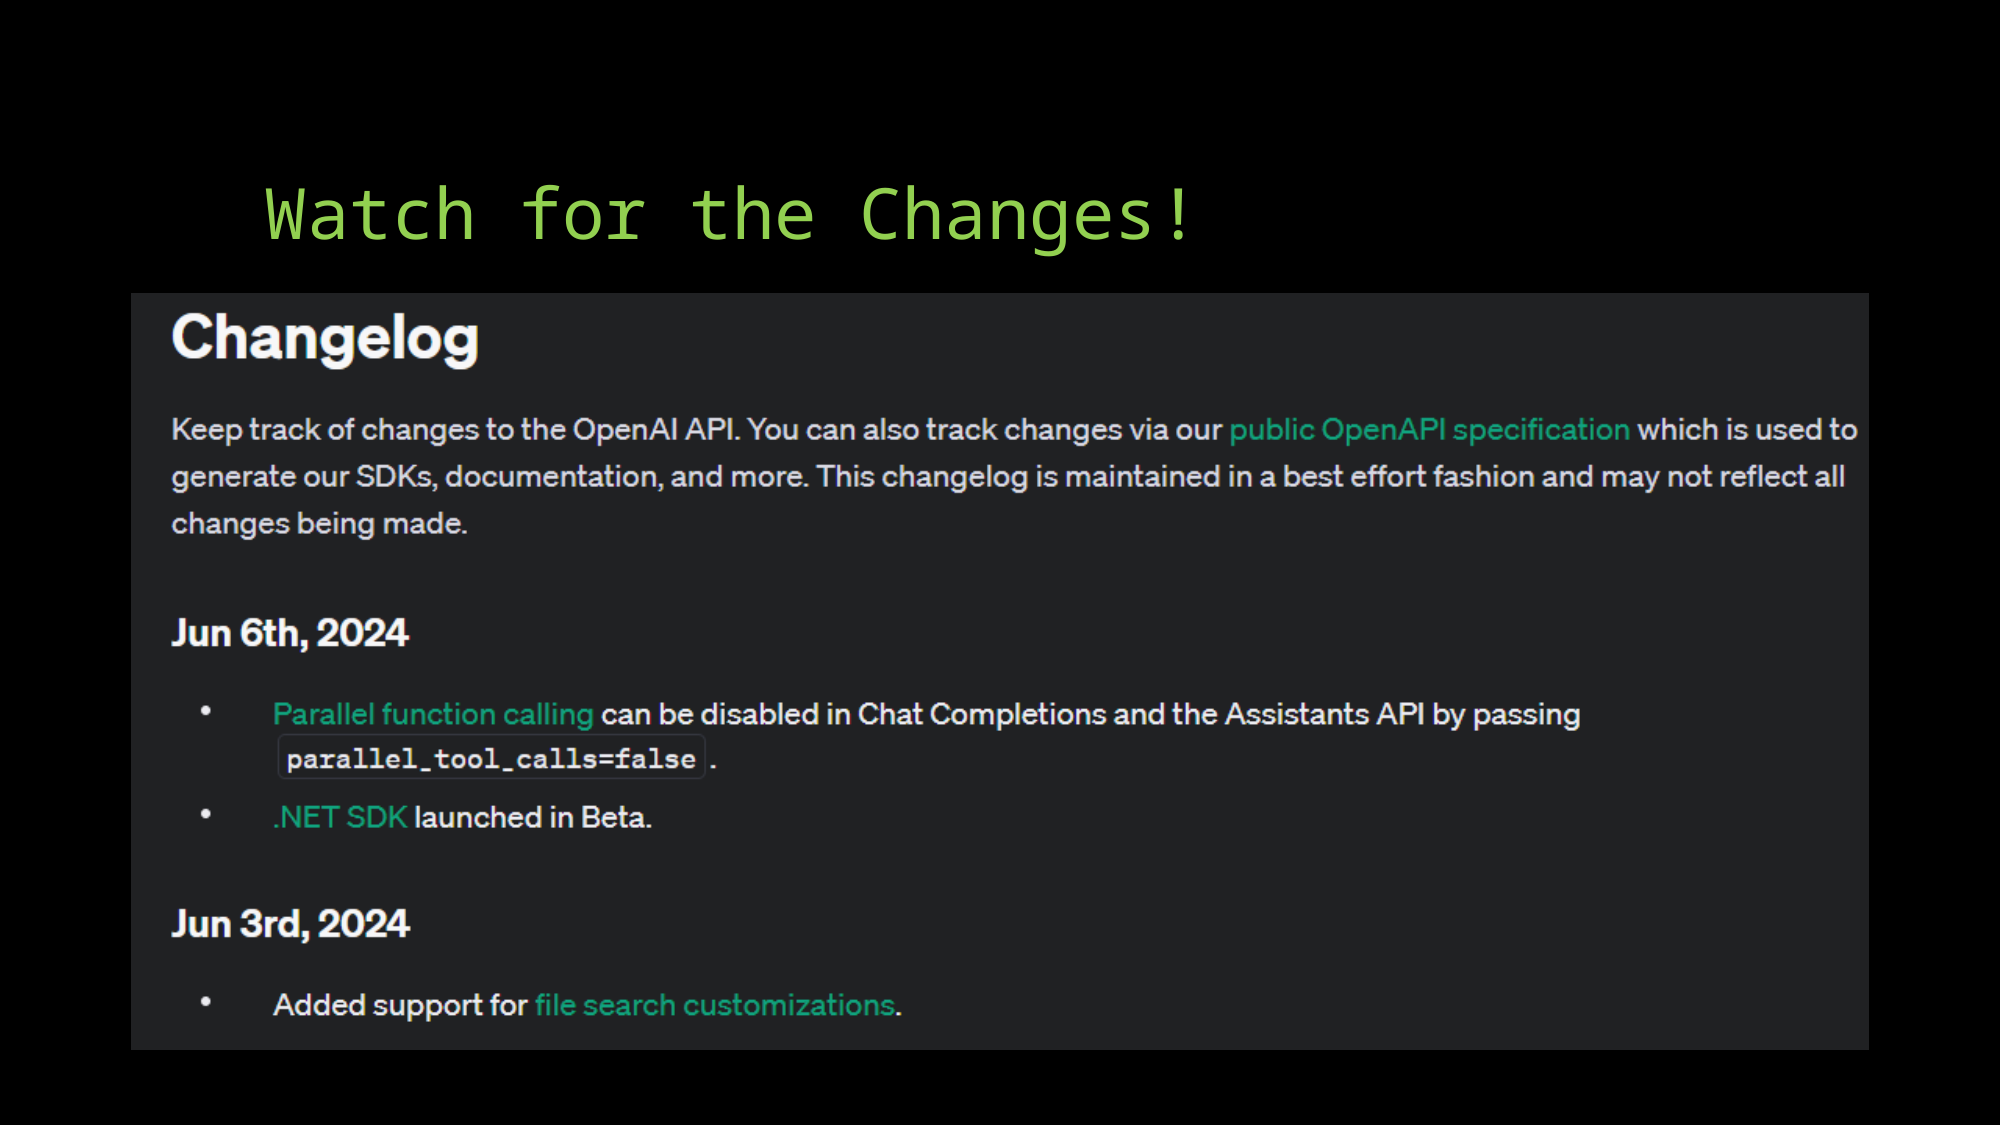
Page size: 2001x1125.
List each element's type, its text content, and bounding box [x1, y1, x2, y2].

picture [131, 293, 1869, 1050]
title Watch for the Changes! [249, 75, 1750, 263]
